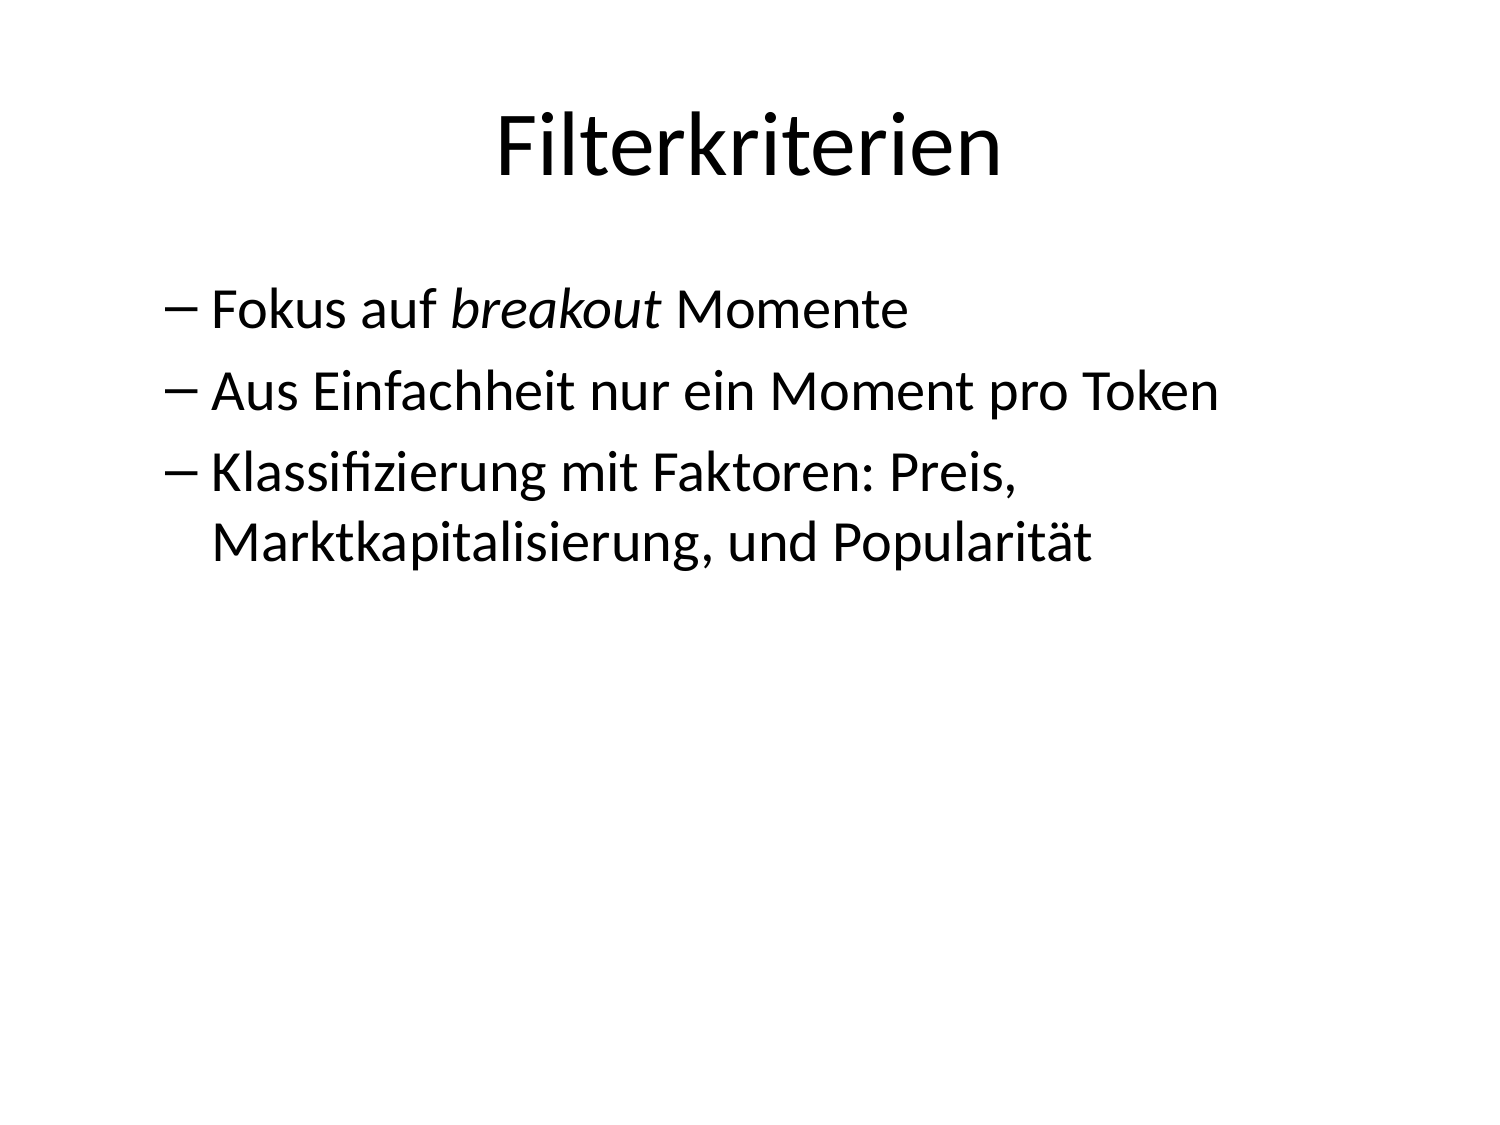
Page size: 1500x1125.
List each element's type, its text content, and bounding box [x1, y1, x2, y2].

list Fokus auf breakout Momente Aus Einfachheit nur ein Moment pro Token Klassifizierung mit Faktoren: Preis, Marktkapitalisierung, und Popularität [75, 262, 1425, 1005]
title Filterkriterien [75, 45, 1425, 233]
